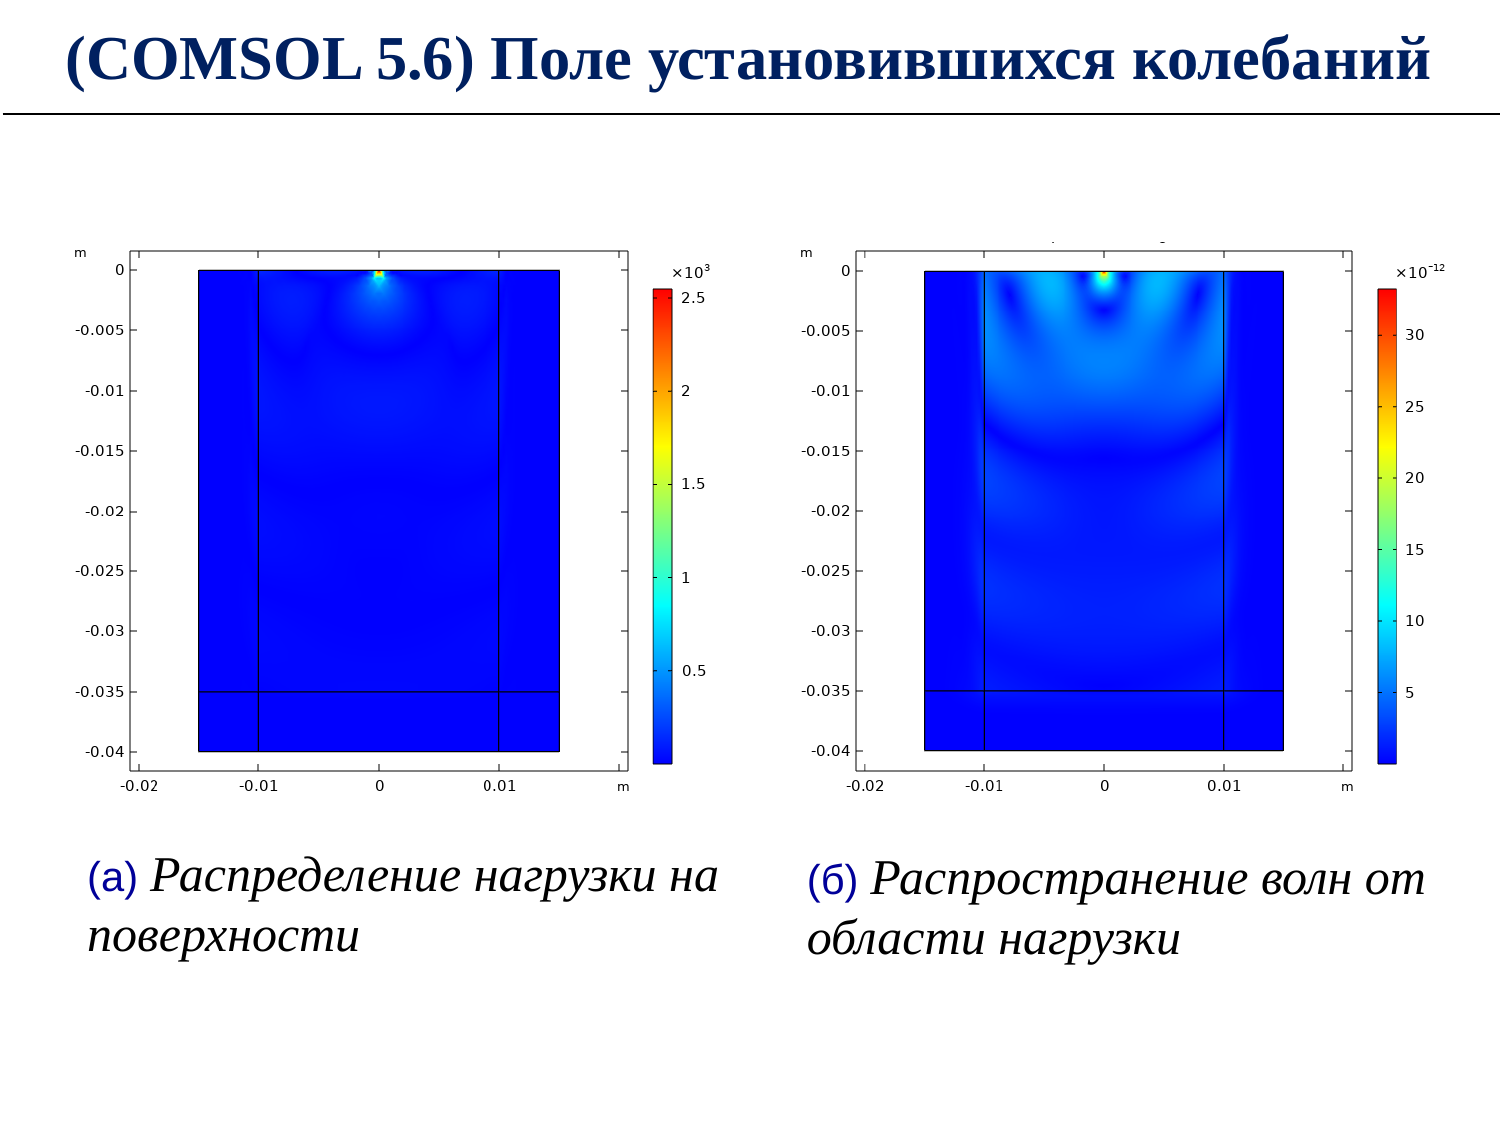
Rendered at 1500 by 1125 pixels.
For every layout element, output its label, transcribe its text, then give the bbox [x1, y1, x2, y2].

text_box (а) Распределение нагрузки на поверхности [72, 834, 743, 970]
title (COMSOL 5.6) Поле установившихся колебаний [0, 0, 1498, 126]
text_box (б) Распространение волн от области нагрузки [791, 837, 1463, 973]
picture [71, 235, 736, 794]
picture [798, 241, 1463, 794]
